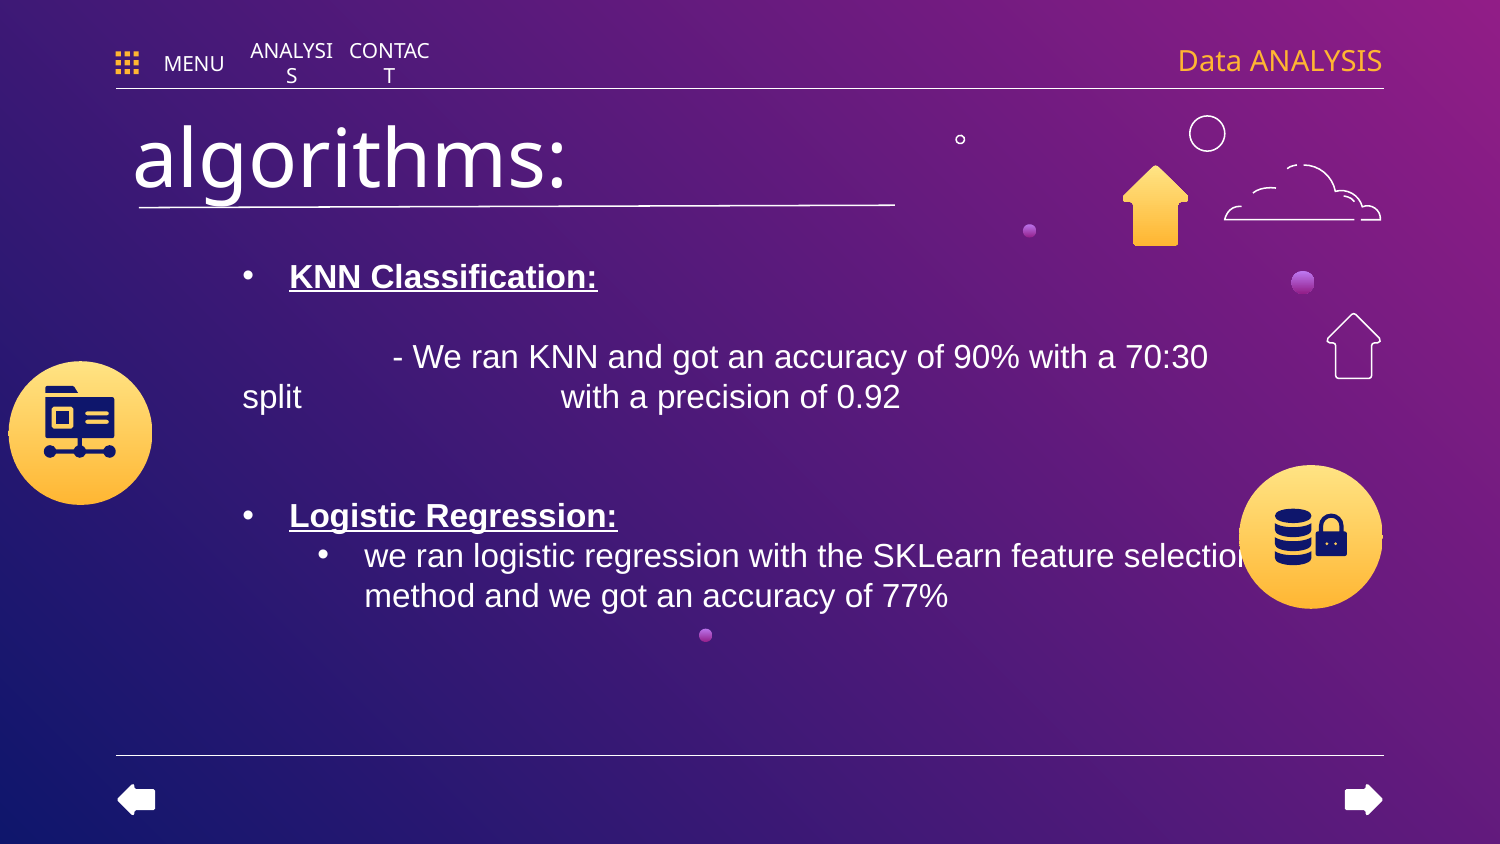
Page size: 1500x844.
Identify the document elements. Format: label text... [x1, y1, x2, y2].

text_box CONTACT [346, 45, 433, 81]
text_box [1224, 164, 1382, 221]
text_box [699, 628, 713, 642]
text_box ANALYSIS [248, 45, 335, 81]
text_box [1239, 465, 1383, 609]
text_box [1122, 165, 1189, 246]
title algorithms: [117, 90, 1383, 191]
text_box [1274, 508, 1348, 566]
text_box [117, 784, 156, 816]
text_box MENU [151, 45, 237, 81]
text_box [115, 50, 139, 75]
text_box [109, 45, 145, 81]
text_box [8, 361, 153, 505]
text_box [1327, 313, 1381, 379]
text_box [1022, 224, 1037, 238]
text_box [1344, 784, 1383, 816]
text_box [1291, 270, 1315, 294]
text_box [138, 204, 896, 208]
subtitle KNN Classification: - We ran KNN and got an accuracy of 90% with a 70:30 split with a precision of 0.92 Logistic Regression: we ran logistic regression with the SKLearn feature selection method and we got an accuracy of 77% [152, 240, 1273, 369]
text_box Data ANALYSIS [1158, 34, 1383, 85]
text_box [43, 385, 117, 459]
